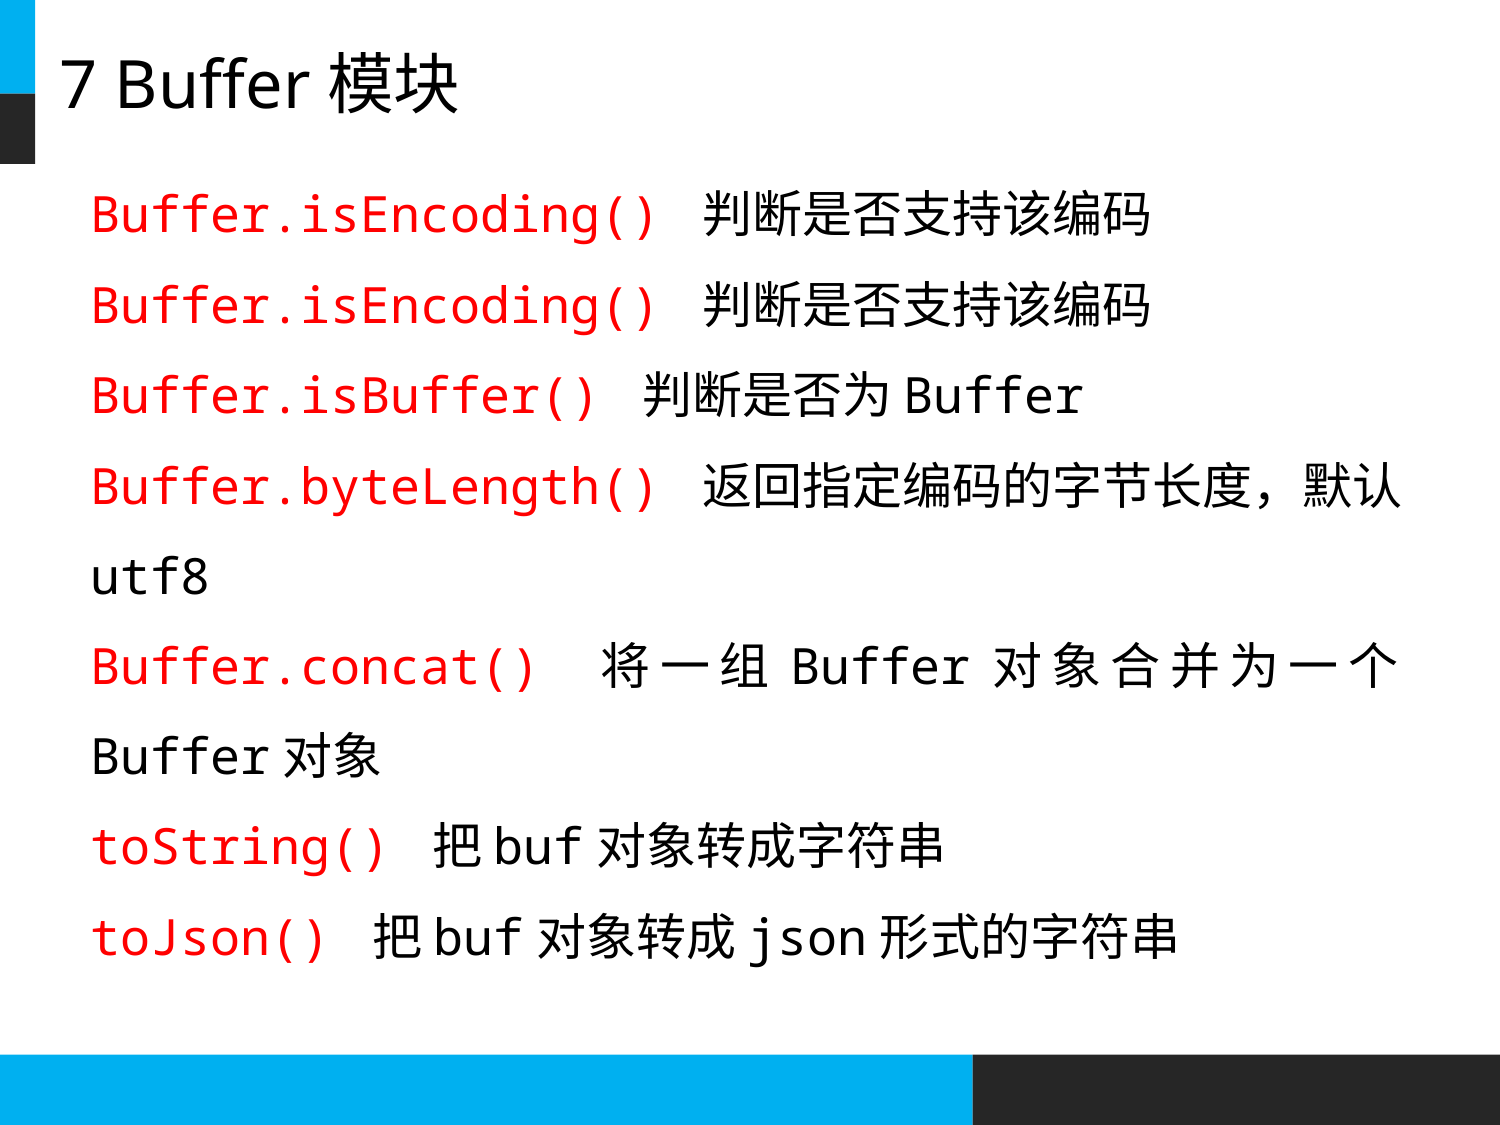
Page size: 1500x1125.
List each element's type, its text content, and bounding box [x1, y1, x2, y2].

title 7 Buffer模块 [44, 0, 1454, 164]
list Buffer.isEncoding() 判断是否支持该编码 Buffer.isEncoding() 判断是否支持该编码 Buffer.isBuffer() 判断是否为Buffer Buffer.byteLength() 返回指定编码的字节长度，默认utf8 Buffer.concat() 将一组Buffer对象合并为一个Buffer对象 toString() 把buf对象转成字符串 toJson() 把buf对象转成json形式的字符串 [75, 145, 1425, 1028]
